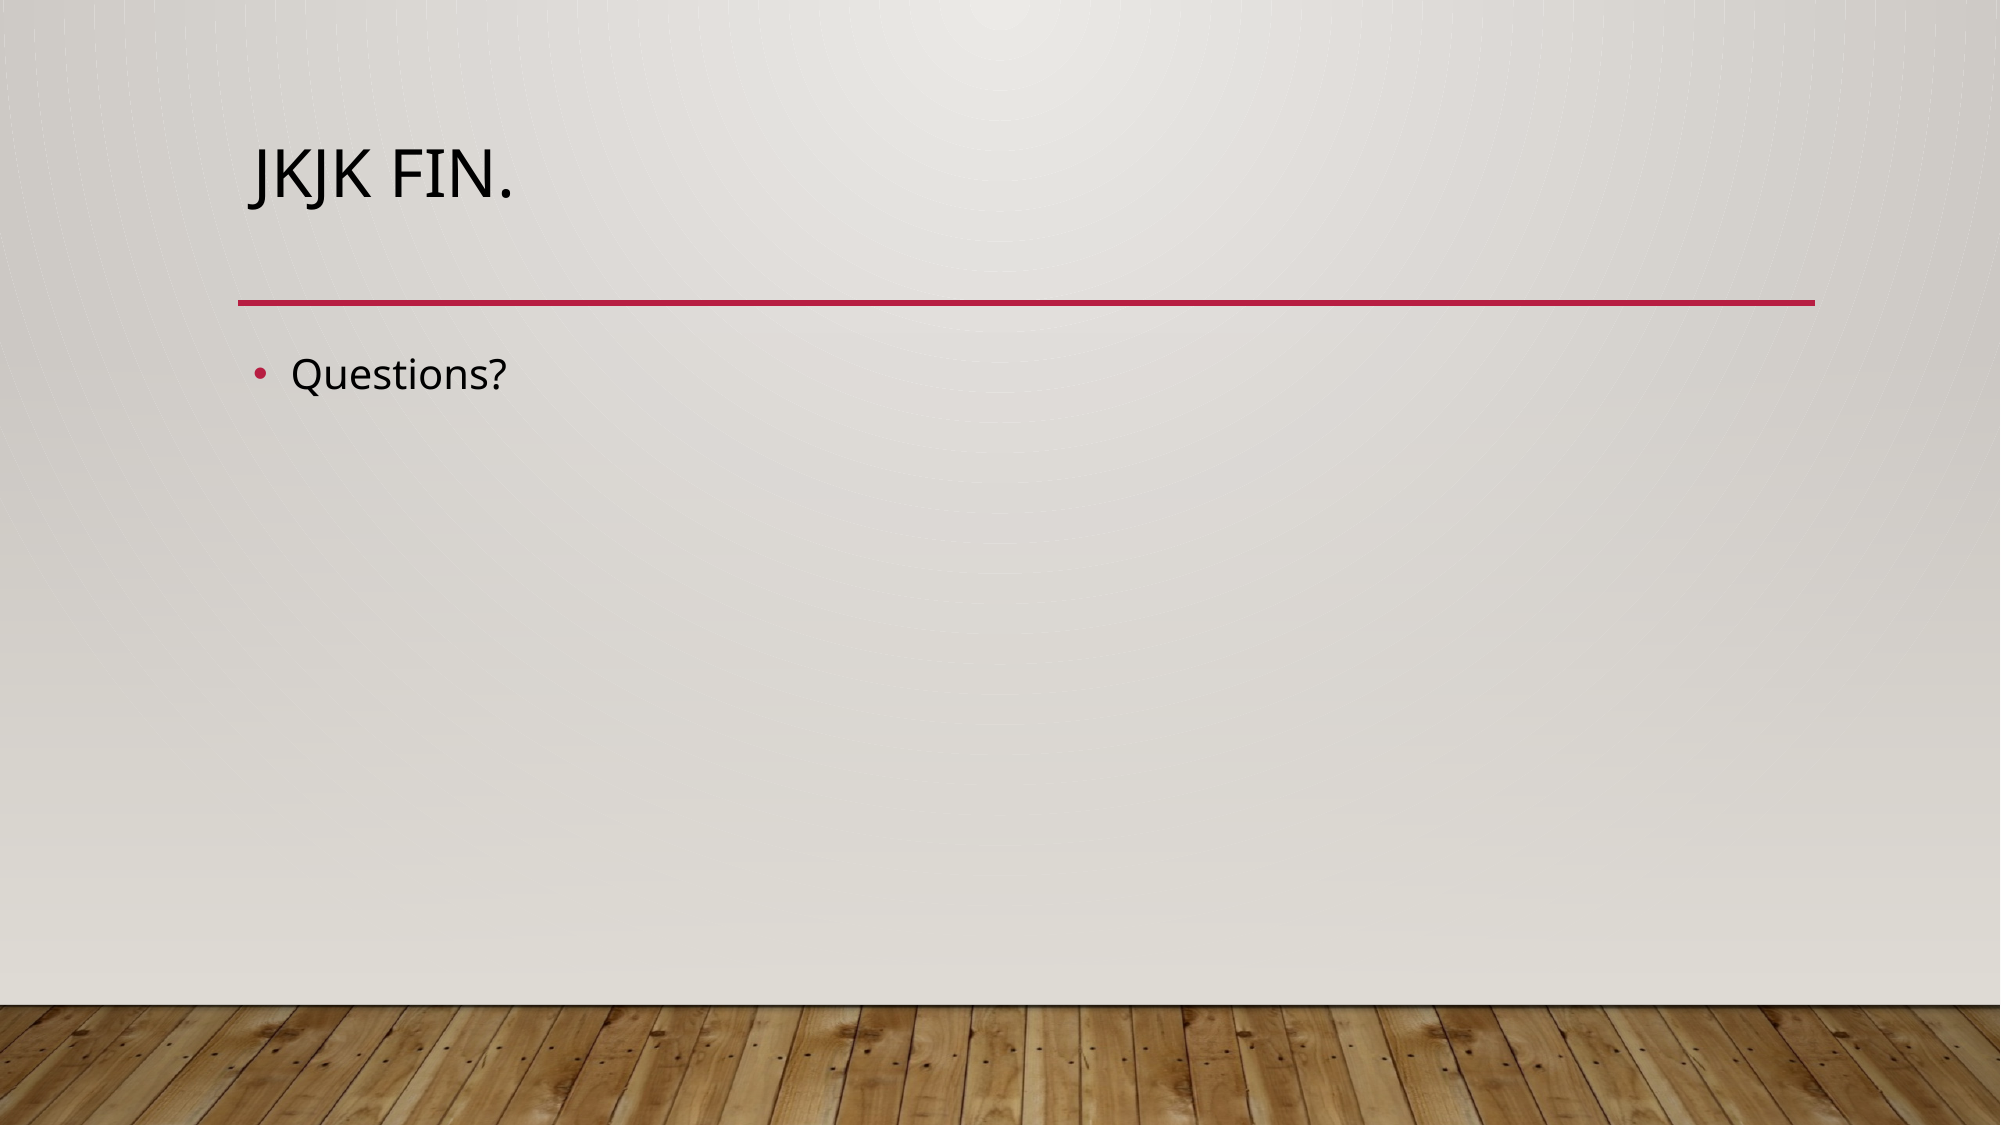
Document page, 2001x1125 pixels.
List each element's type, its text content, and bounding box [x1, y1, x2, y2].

list Questions? [238, 330, 1814, 897]
title JKJK FIN. [238, 131, 1814, 305]
picture [0, 1005, 2000, 1125]
